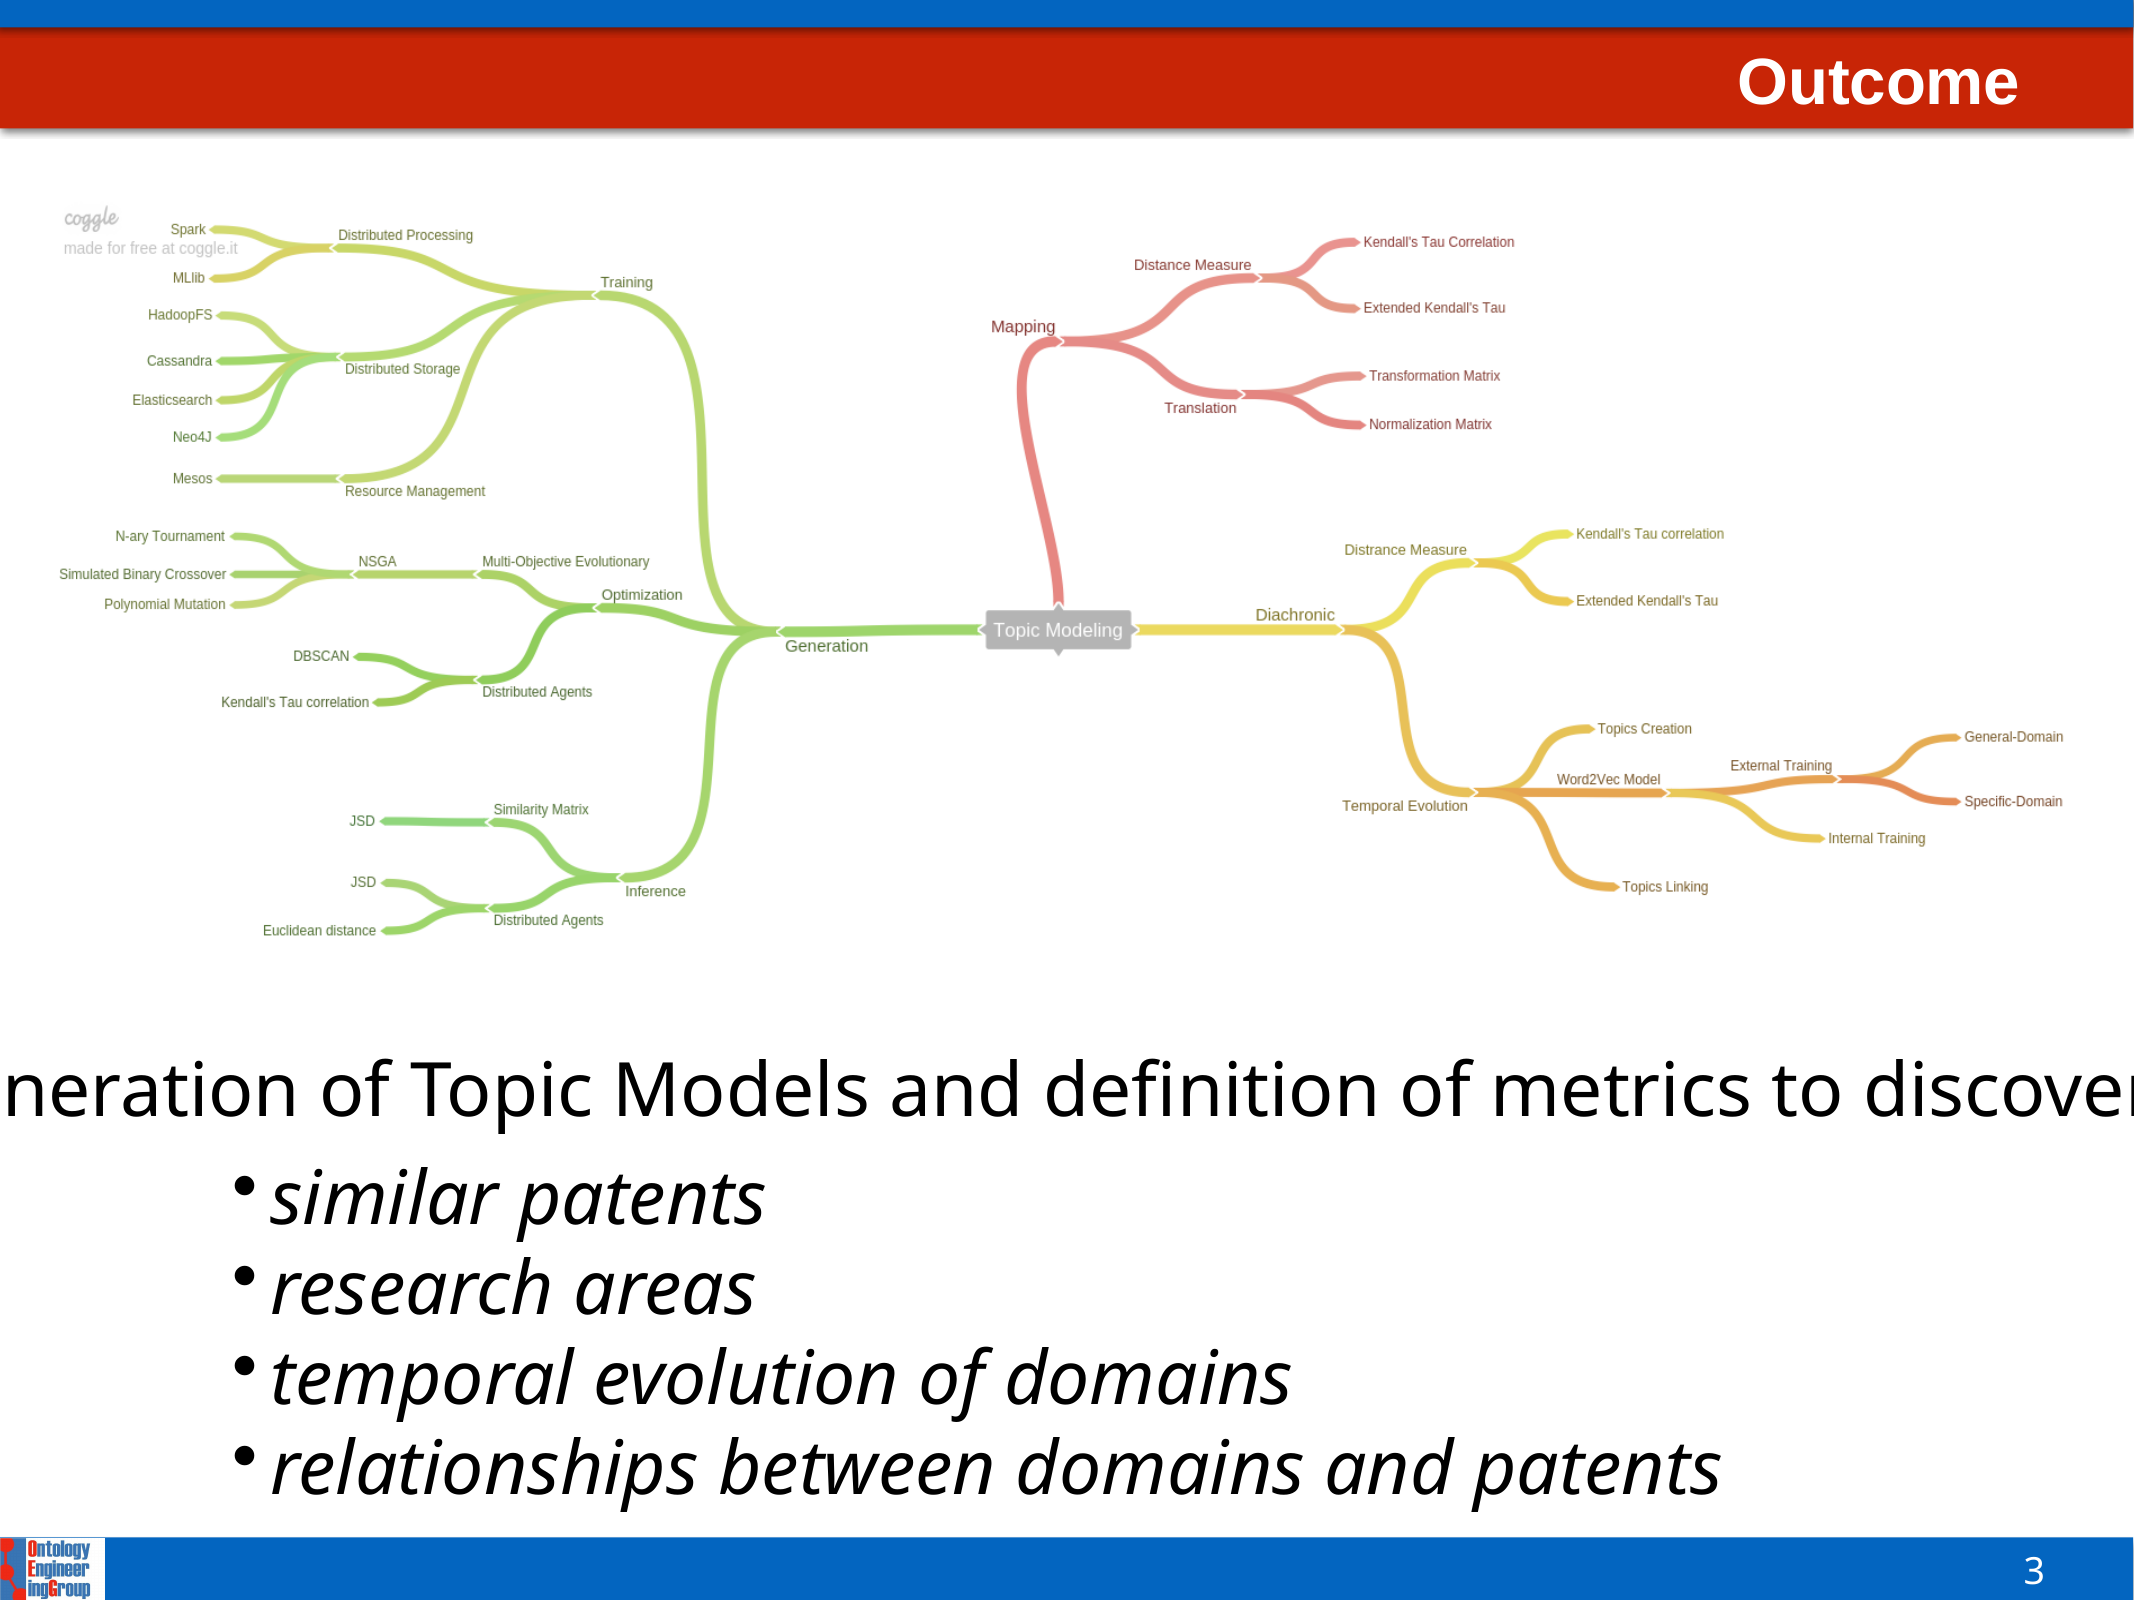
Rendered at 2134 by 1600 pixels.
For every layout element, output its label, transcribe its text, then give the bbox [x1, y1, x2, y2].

text_box similar patents research areas temporal evolution of domains relationships between domains and patents [224, 1141, 1733, 1519]
slide_number 3 [2014, 1537, 2055, 1600]
picture [30, 187, 2112, 977]
title Outcome [945, 30, 2030, 127]
picture [0, 1538, 105, 1600]
text_box Generation of Topic Models and definition of metrics to discover: [0, 1032, 2134, 1140]
